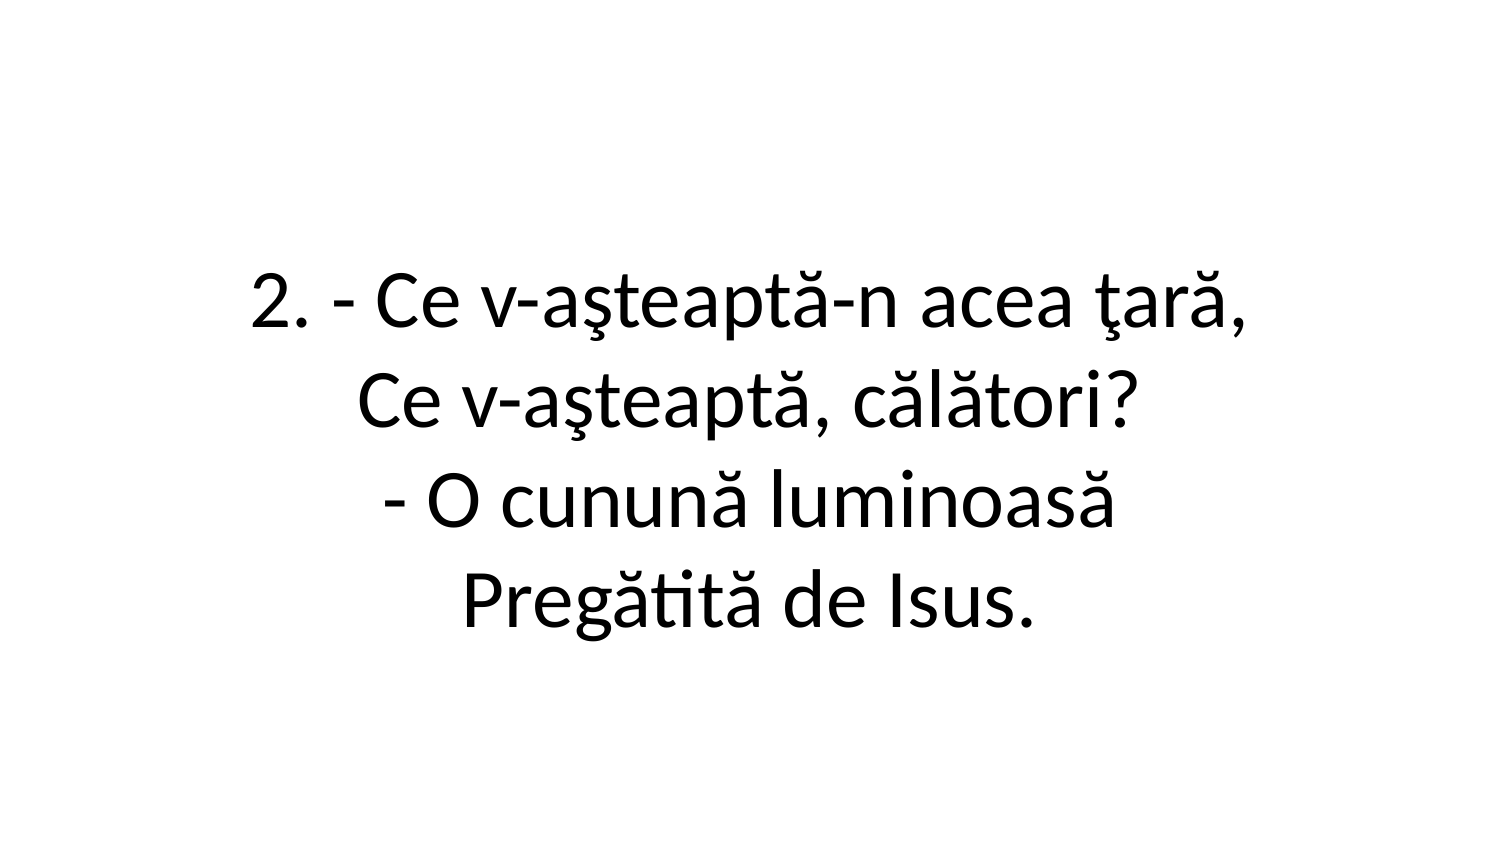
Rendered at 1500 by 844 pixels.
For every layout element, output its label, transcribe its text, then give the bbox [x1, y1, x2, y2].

text_box 2. - Ce v-aşteaptă-n acea ţară, Ce v-aşteaptă, călători? - O cunună luminoasă Pregătită de Isus. [234, 192, 1266, 652]
